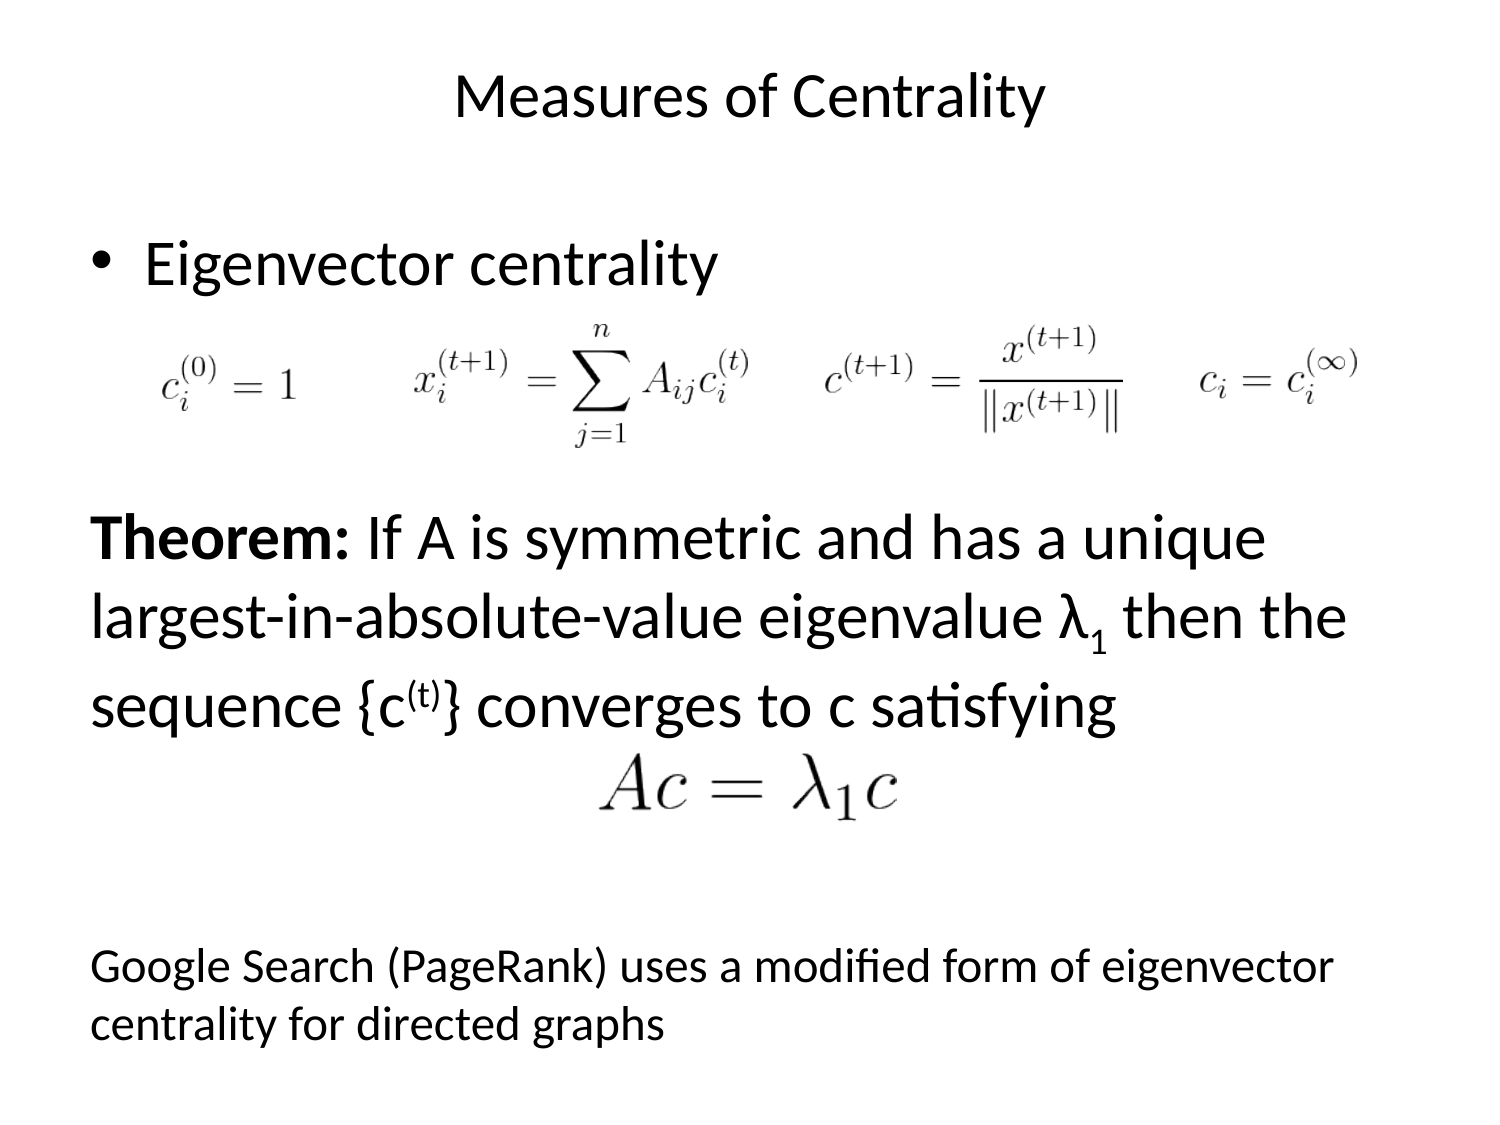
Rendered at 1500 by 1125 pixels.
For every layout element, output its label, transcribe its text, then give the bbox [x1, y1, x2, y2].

picture [162, 354, 296, 411]
picture [413, 324, 748, 448]
picture [824, 324, 1123, 434]
picture [598, 752, 898, 822]
picture [1199, 347, 1357, 405]
list Eigenvector centrality Theorem: If A is symmetric and has a unique largest-in-absolute-value eigenvalue λ1 then the sequence {c(t)} converges to c satisfying Google Search (PageRank) uses a modified form of eigenvector centrality for directed graphs [75, 212, 1425, 1063]
title Measures of Centrality [75, 45, 1425, 138]
